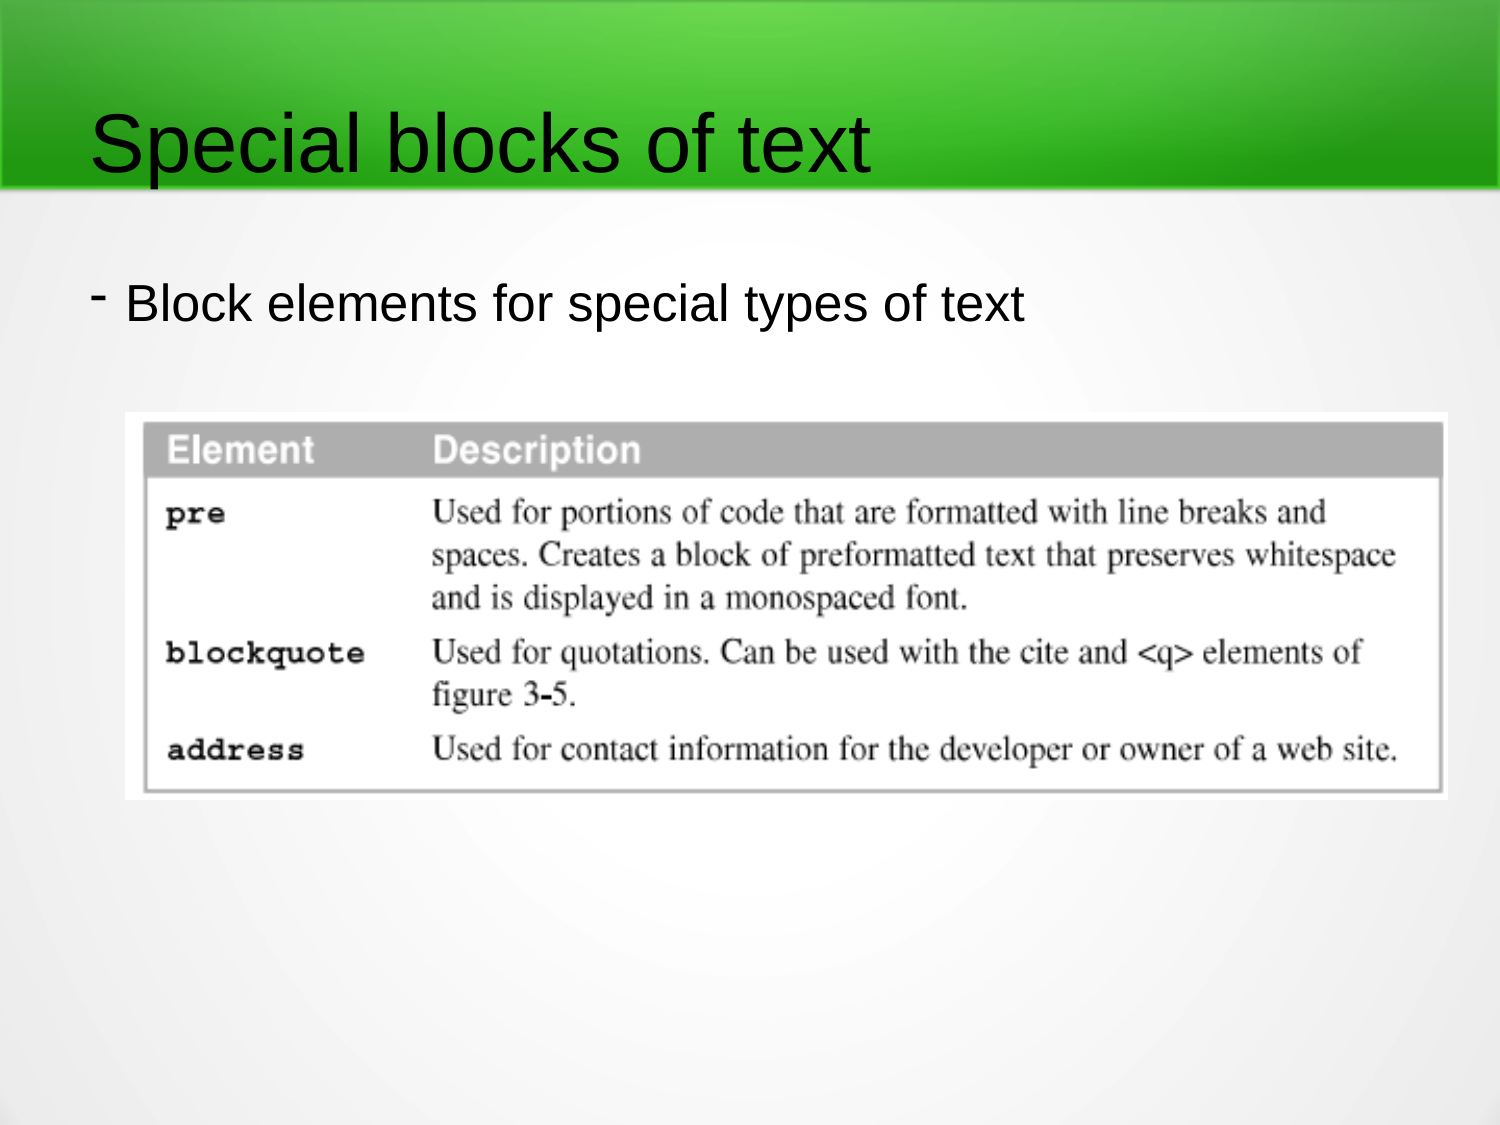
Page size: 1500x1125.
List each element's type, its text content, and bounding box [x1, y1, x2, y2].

text_box Block elements for special types of text [75, 262, 1425, 1005]
text_box Special blocks of text [75, 45, 1425, 233]
picture [0, 0, 1500, 1125]
